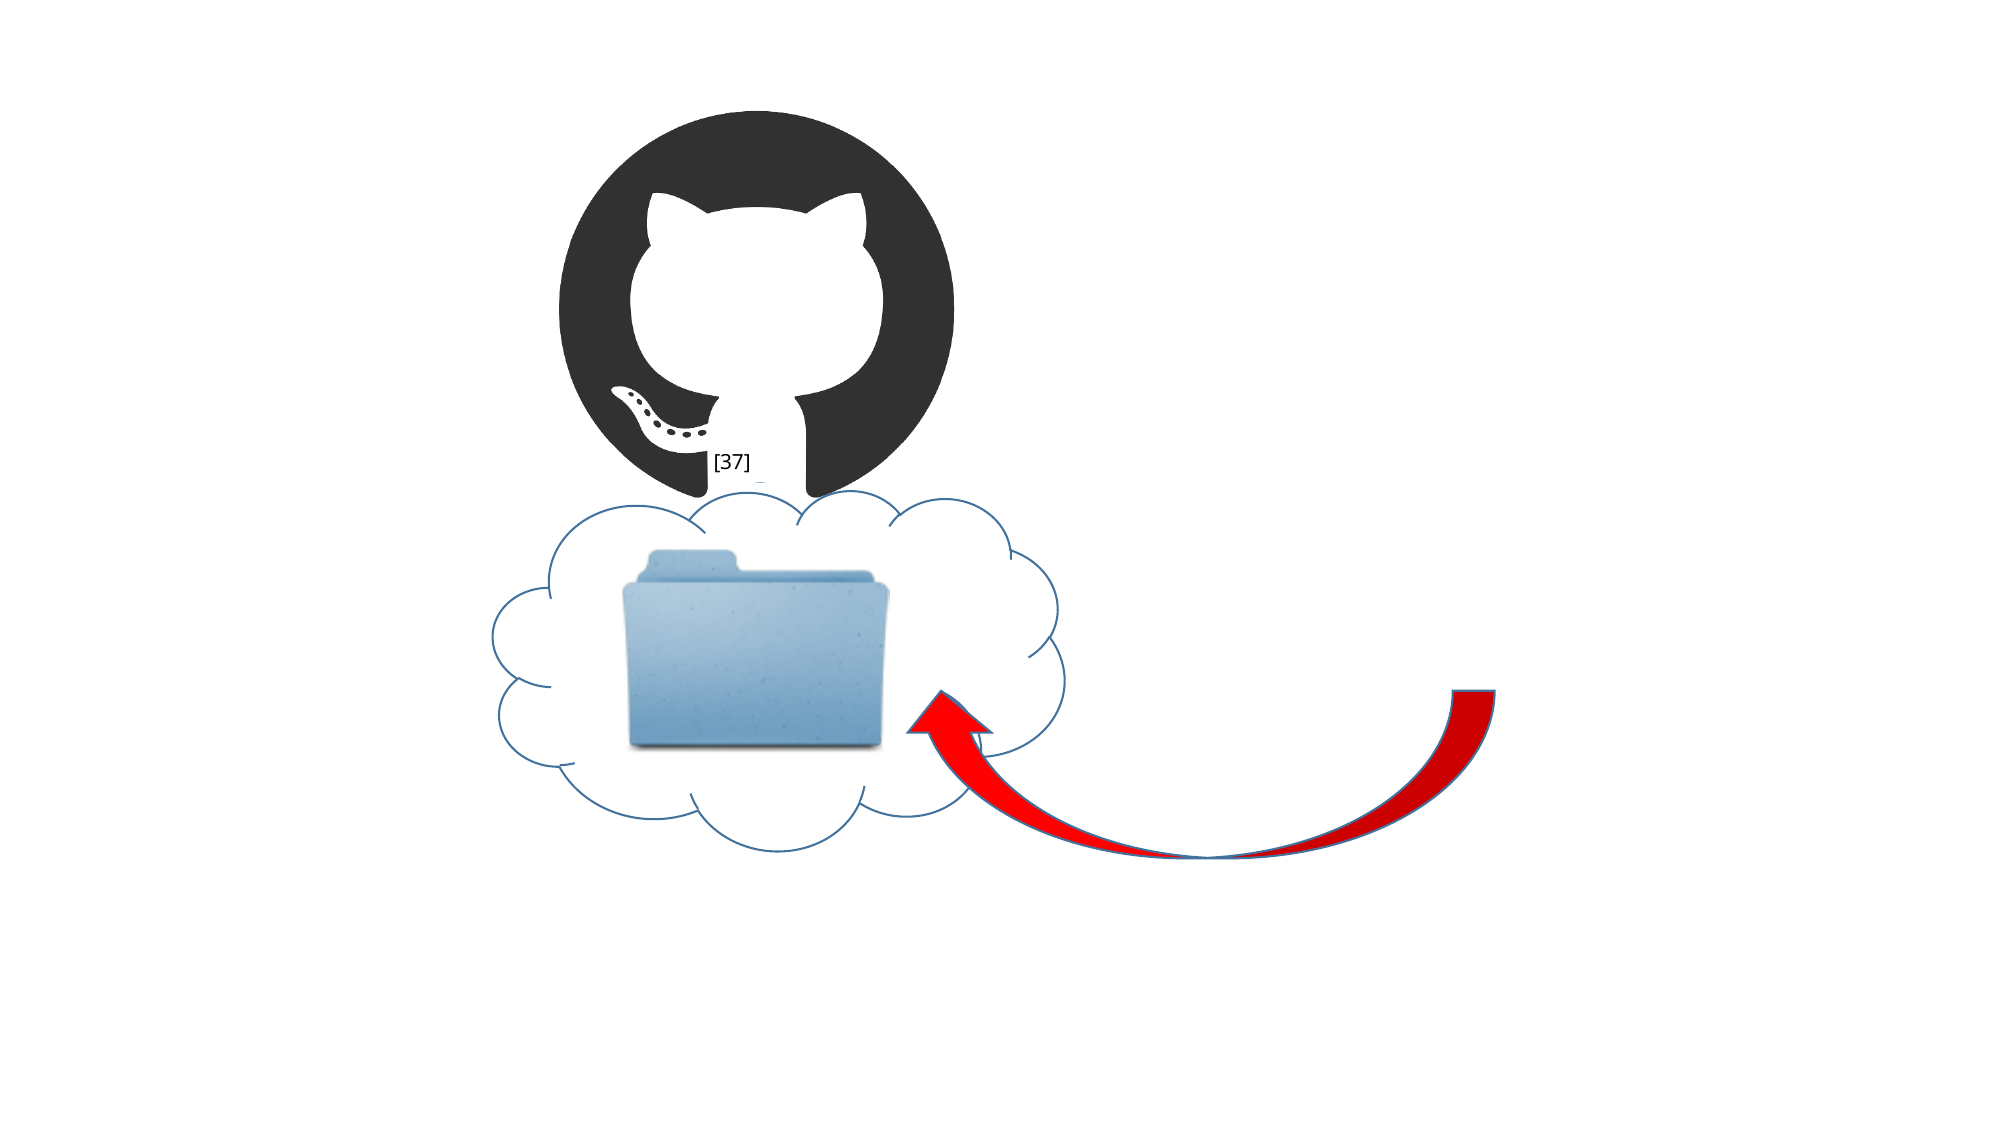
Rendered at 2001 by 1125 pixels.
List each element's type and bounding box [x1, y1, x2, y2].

text_box [905, 689, 1496, 860]
picture [359, 95, 1154, 513]
list [622, 512, 890, 780]
text_box [491, 513, 1066, 853]
